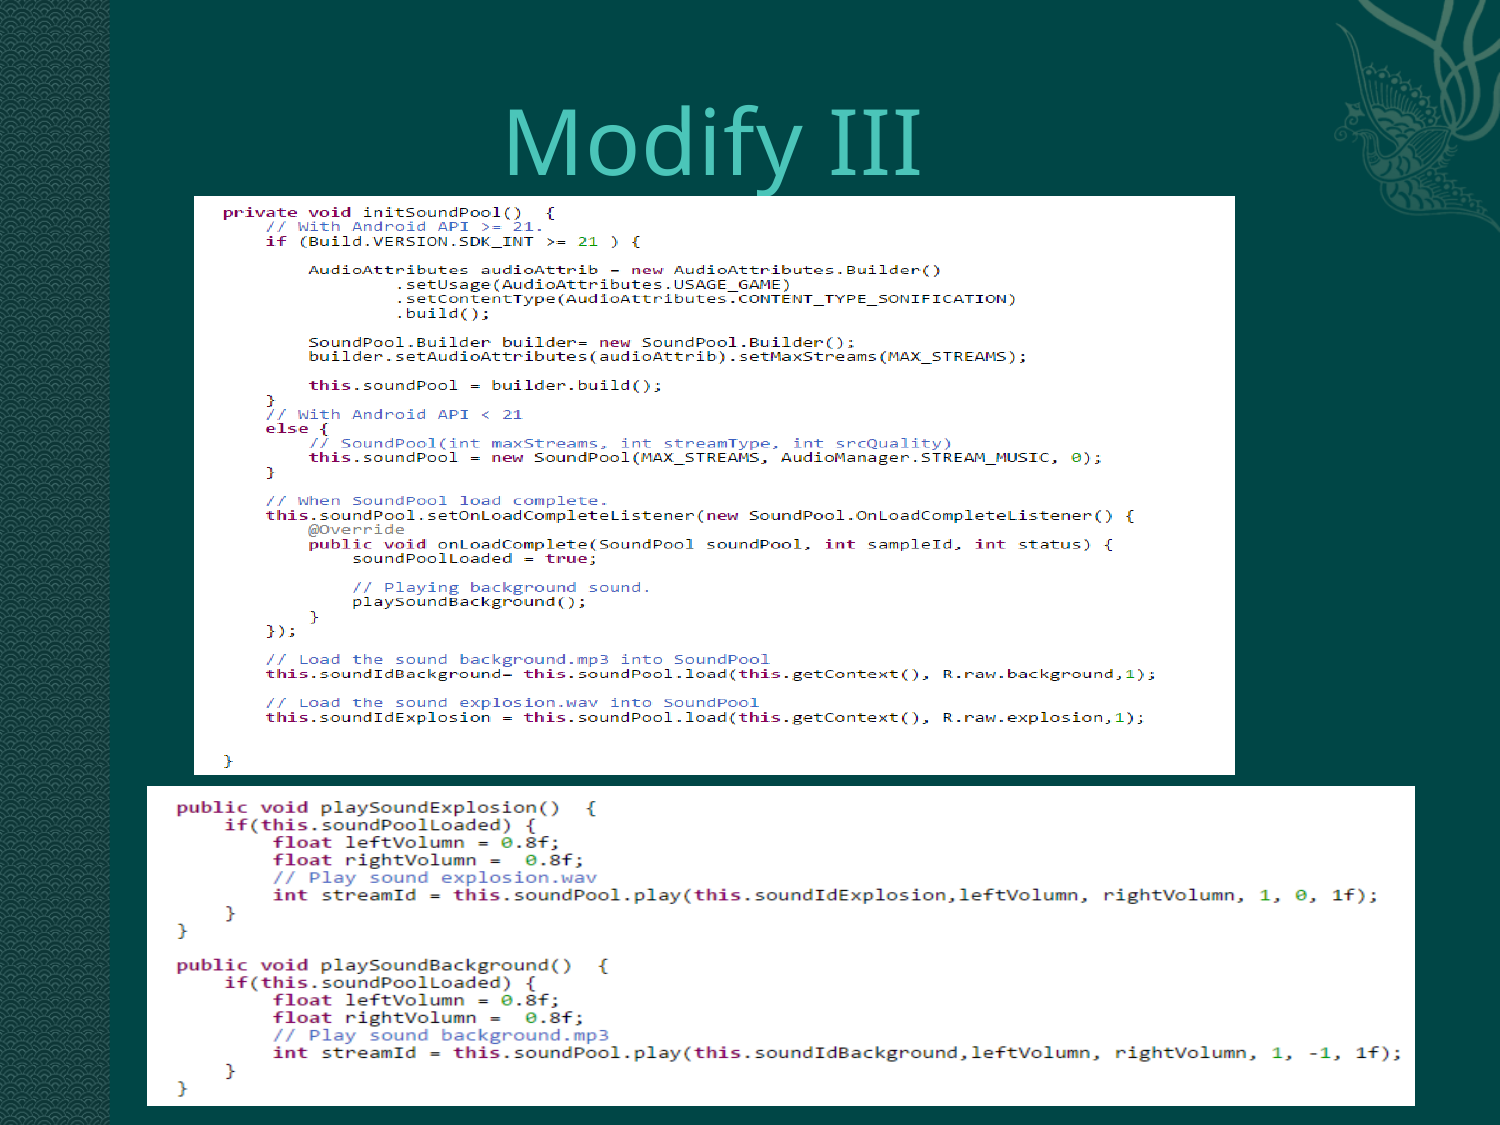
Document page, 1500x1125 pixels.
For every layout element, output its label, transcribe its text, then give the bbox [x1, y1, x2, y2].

title Modify III [75, 45, 1351, 233]
picture [0, 0, 110, 1125]
picture [194, 195, 1235, 776]
picture [146, 786, 1416, 1107]
